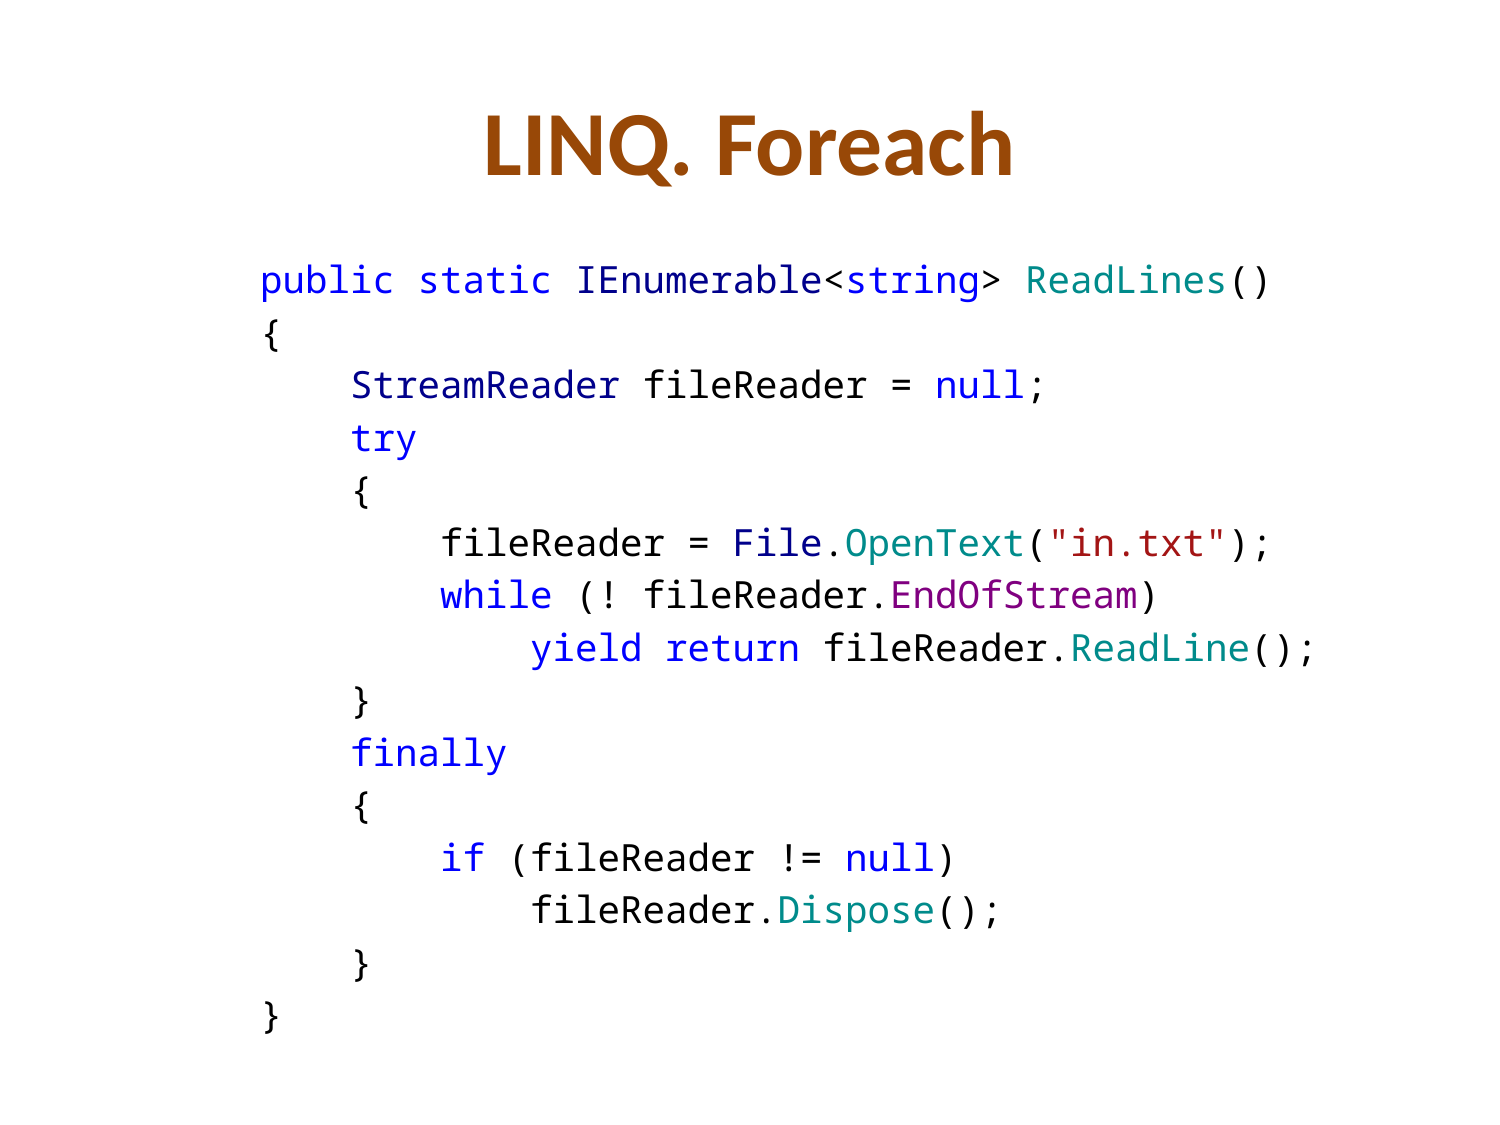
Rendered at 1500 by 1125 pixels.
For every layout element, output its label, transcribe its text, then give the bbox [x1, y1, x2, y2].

list public static IEnumerable<string> ReadLines() { StreamReader fileReader = null; try { fileReader = File.OpenText("in.txt"); while (! fileReader.EndOfStream) yield return fileReader.ReadLine(); } finally { if (fileReader != null) fileReader.Dispose(); } } [64, 196, 1415, 939]
title LINQ. Foreach [75, 45, 1425, 233]
